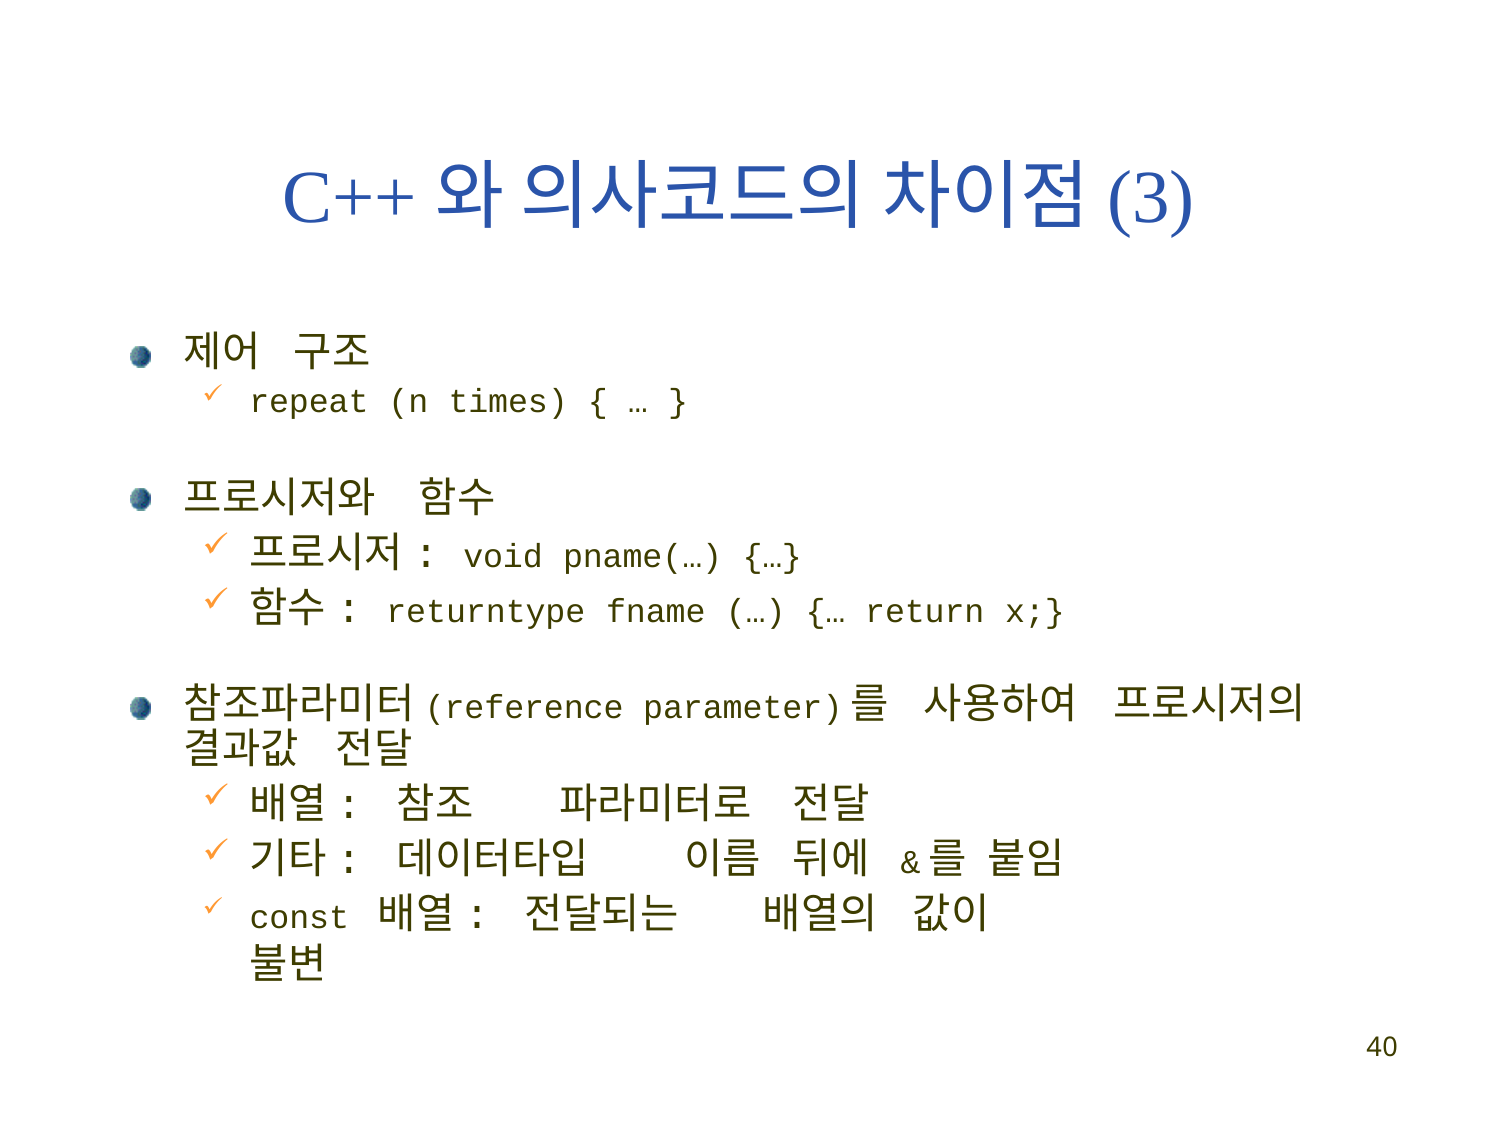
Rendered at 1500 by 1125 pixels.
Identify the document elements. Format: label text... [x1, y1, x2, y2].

text_box 참조파라미터(reference parameter)를 사용하여 결과값 전달 배열: 참조 파라미터로 전달 기타: 데이터타입 이름 뒤에 &를 붙임 const 배열: 전달되는 배열의 값이 불변 [181, 674, 1091, 987]
title C++와 의사코드의 차이점(3) [280, 144, 1220, 335]
picture [130, 488, 151, 511]
slide_number 40 [1360, 1035, 1404, 1125]
text_box 프로시저의 [1111, 674, 1325, 727]
picture [130, 697, 151, 720]
text_box 제어 구조 repeat (n times) { … } 프로시저와 함수 프로시저: void pname(…) {…} 함수: returntype fname (…) {… return x;} [181, 317, 1067, 631]
picture [130, 345, 151, 368]
